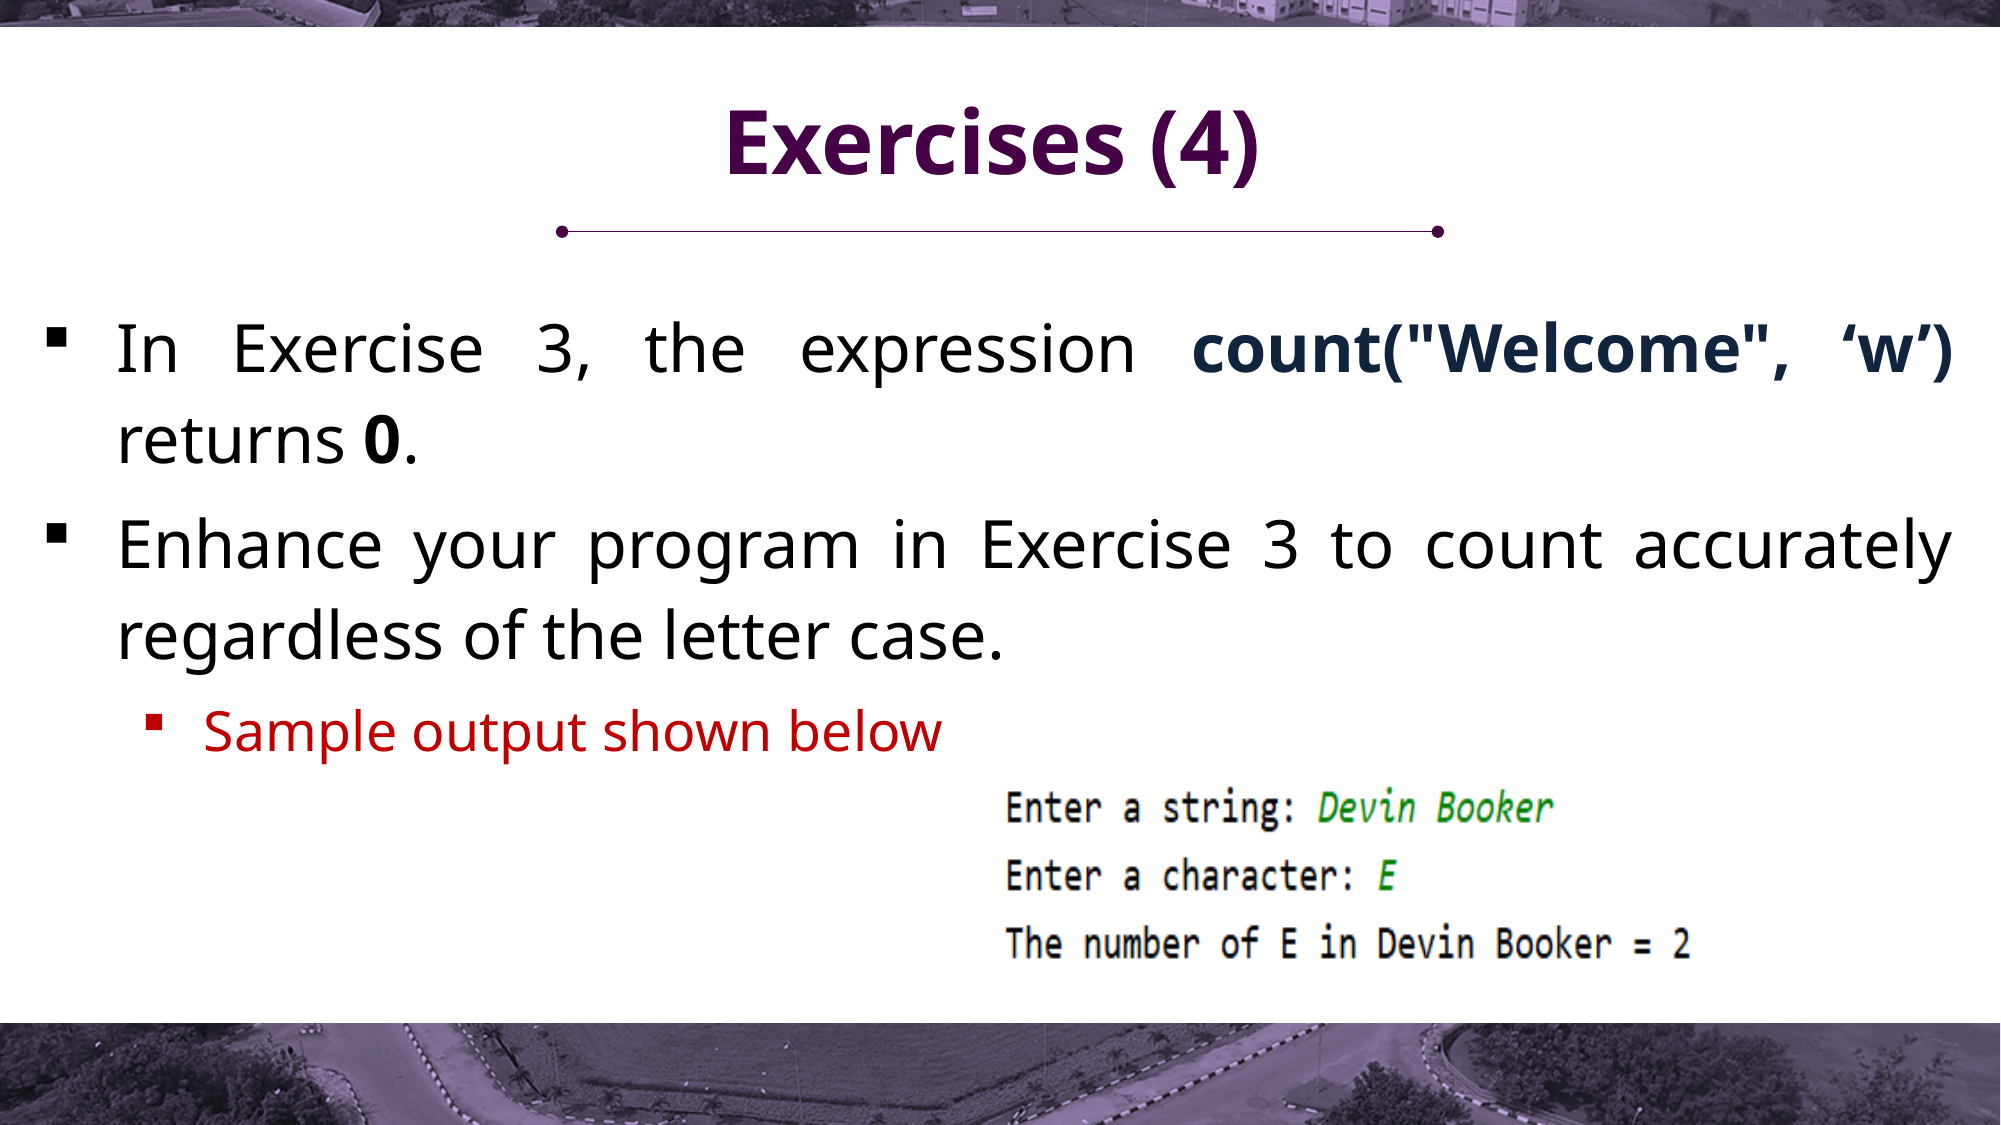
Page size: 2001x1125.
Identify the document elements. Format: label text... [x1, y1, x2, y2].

list In Exercise 3, the expression count("Welcome", ‘w’) returns 0. Enhance your program in Exercise 3 to count accurately regardless of the letter case. Sample output shown below [26, 262, 1970, 1005]
title Exercises (4) [102, 45, 1882, 233]
picture [996, 776, 1697, 980]
